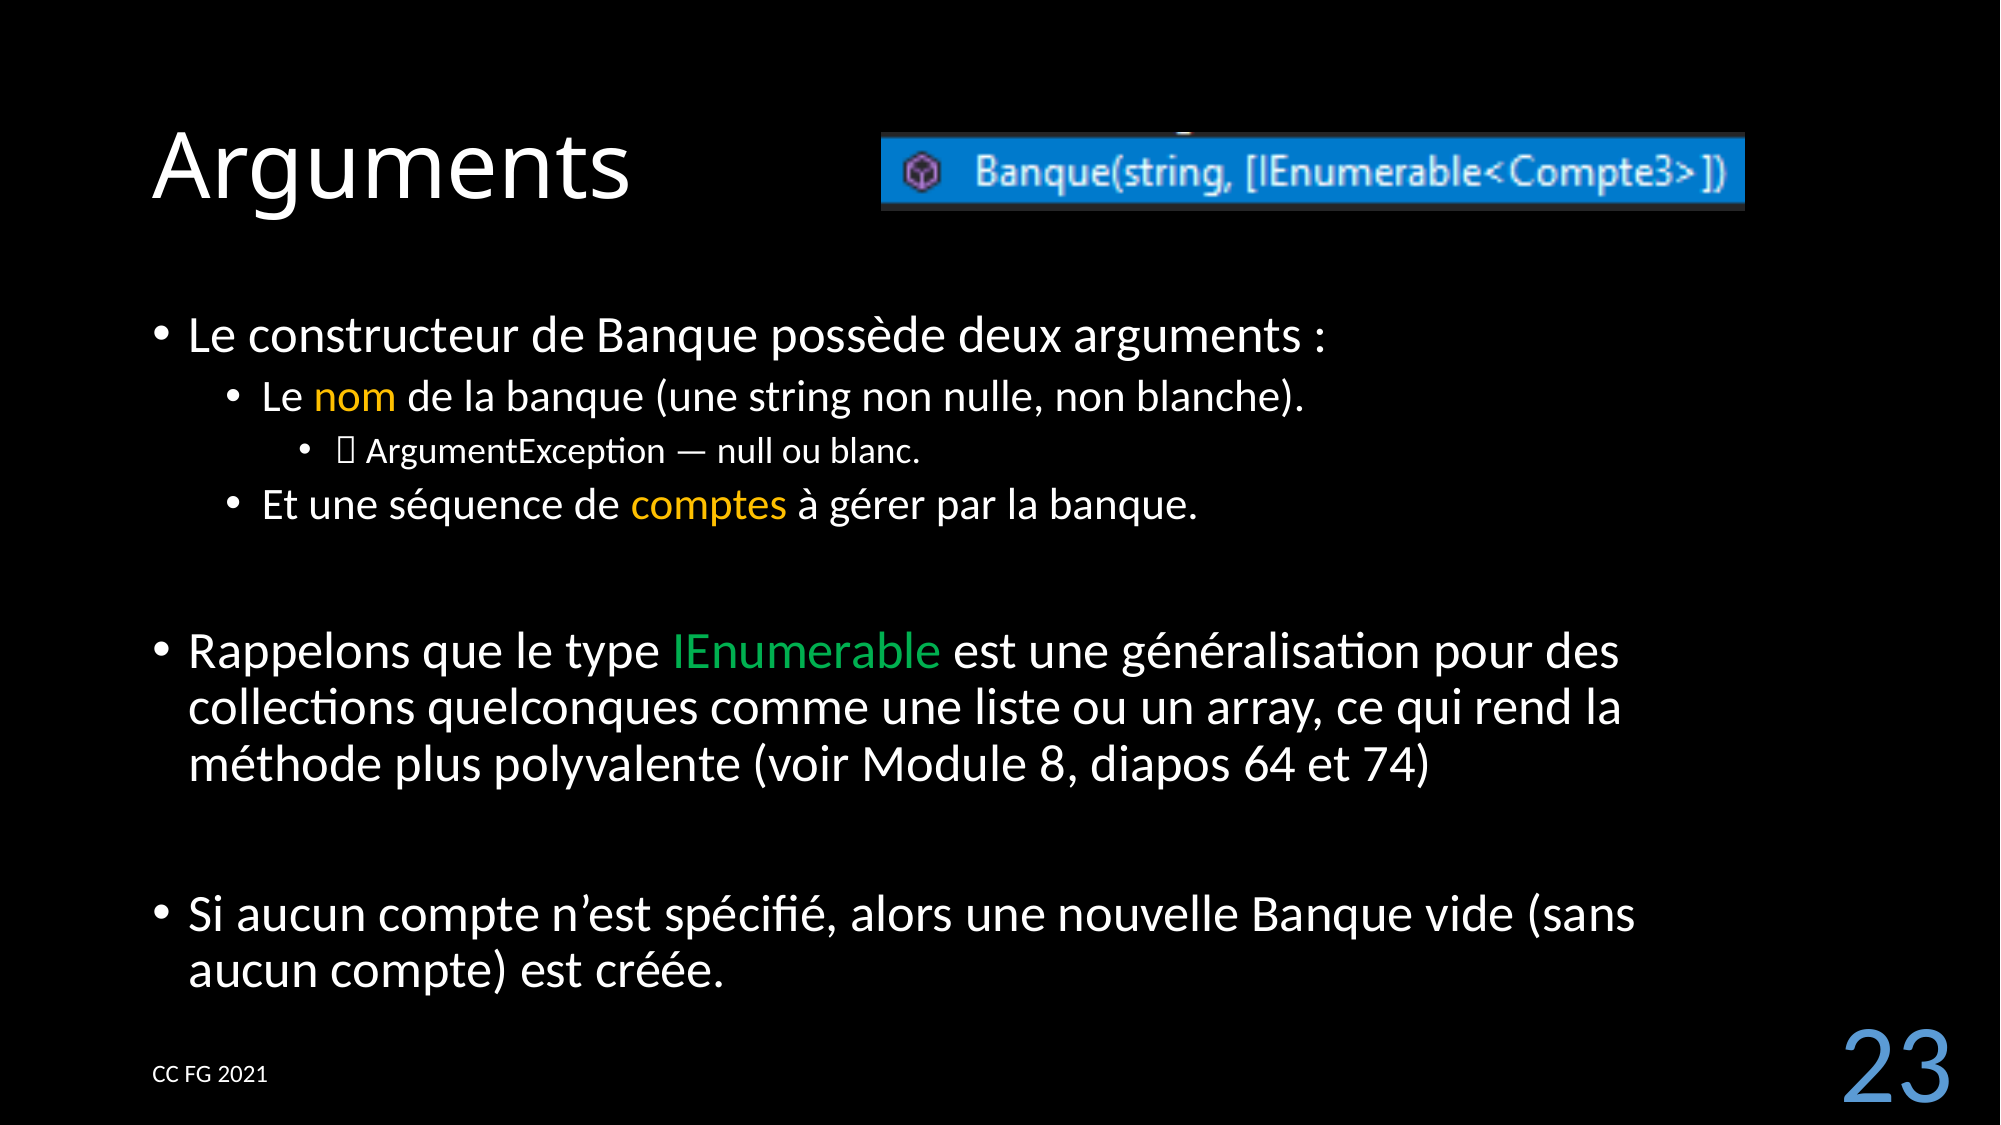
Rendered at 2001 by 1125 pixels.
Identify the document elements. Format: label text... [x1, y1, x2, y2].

list Le constructeur de Banque possède deux arguments : Le nom de la banque (une string non nulle, non blanche).  ArgumentException — null ou blanc. Et une séquence de comptes à gérer par la banque. Rappelons que le type IEnumerable est une généralisation pour des collections quelconques comme une liste ou un array, ce qui rend la méthode plus polyvalente (voir Module 8, diapos 64 et 74) Si aucun compte n’est spécifié, alors une nouvelle Banque vide (sans aucun compte) est créée. [137, 299, 1721, 1014]
title Arguments [137, 59, 1863, 278]
slide_number CC FG 2021 [137, 1042, 588, 1103]
picture [881, 132, 1745, 211]
slide_number 23 [1412, 1013, 1969, 1103]
